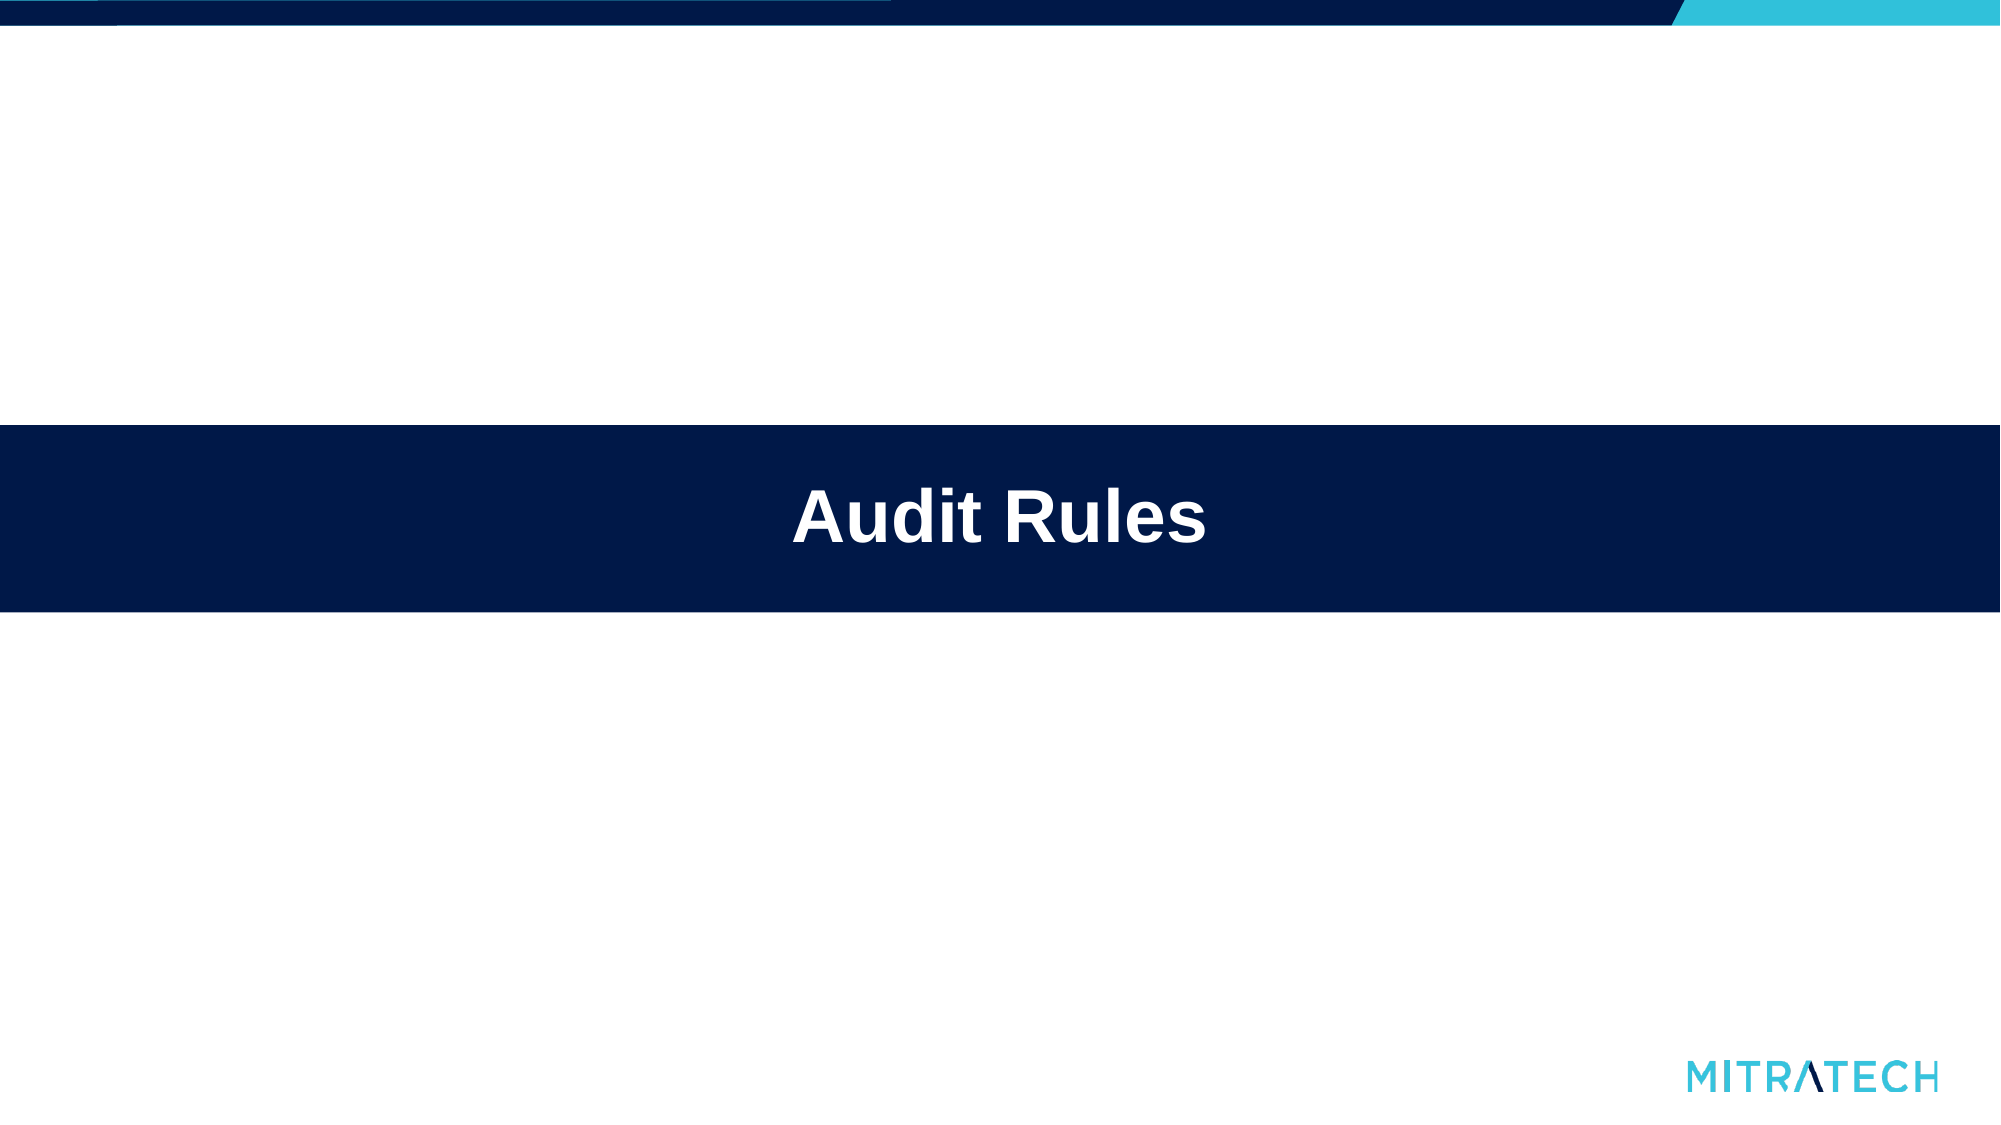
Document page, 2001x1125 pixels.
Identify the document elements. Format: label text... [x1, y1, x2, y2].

title Audit Rules [99, 425, 1900, 613]
